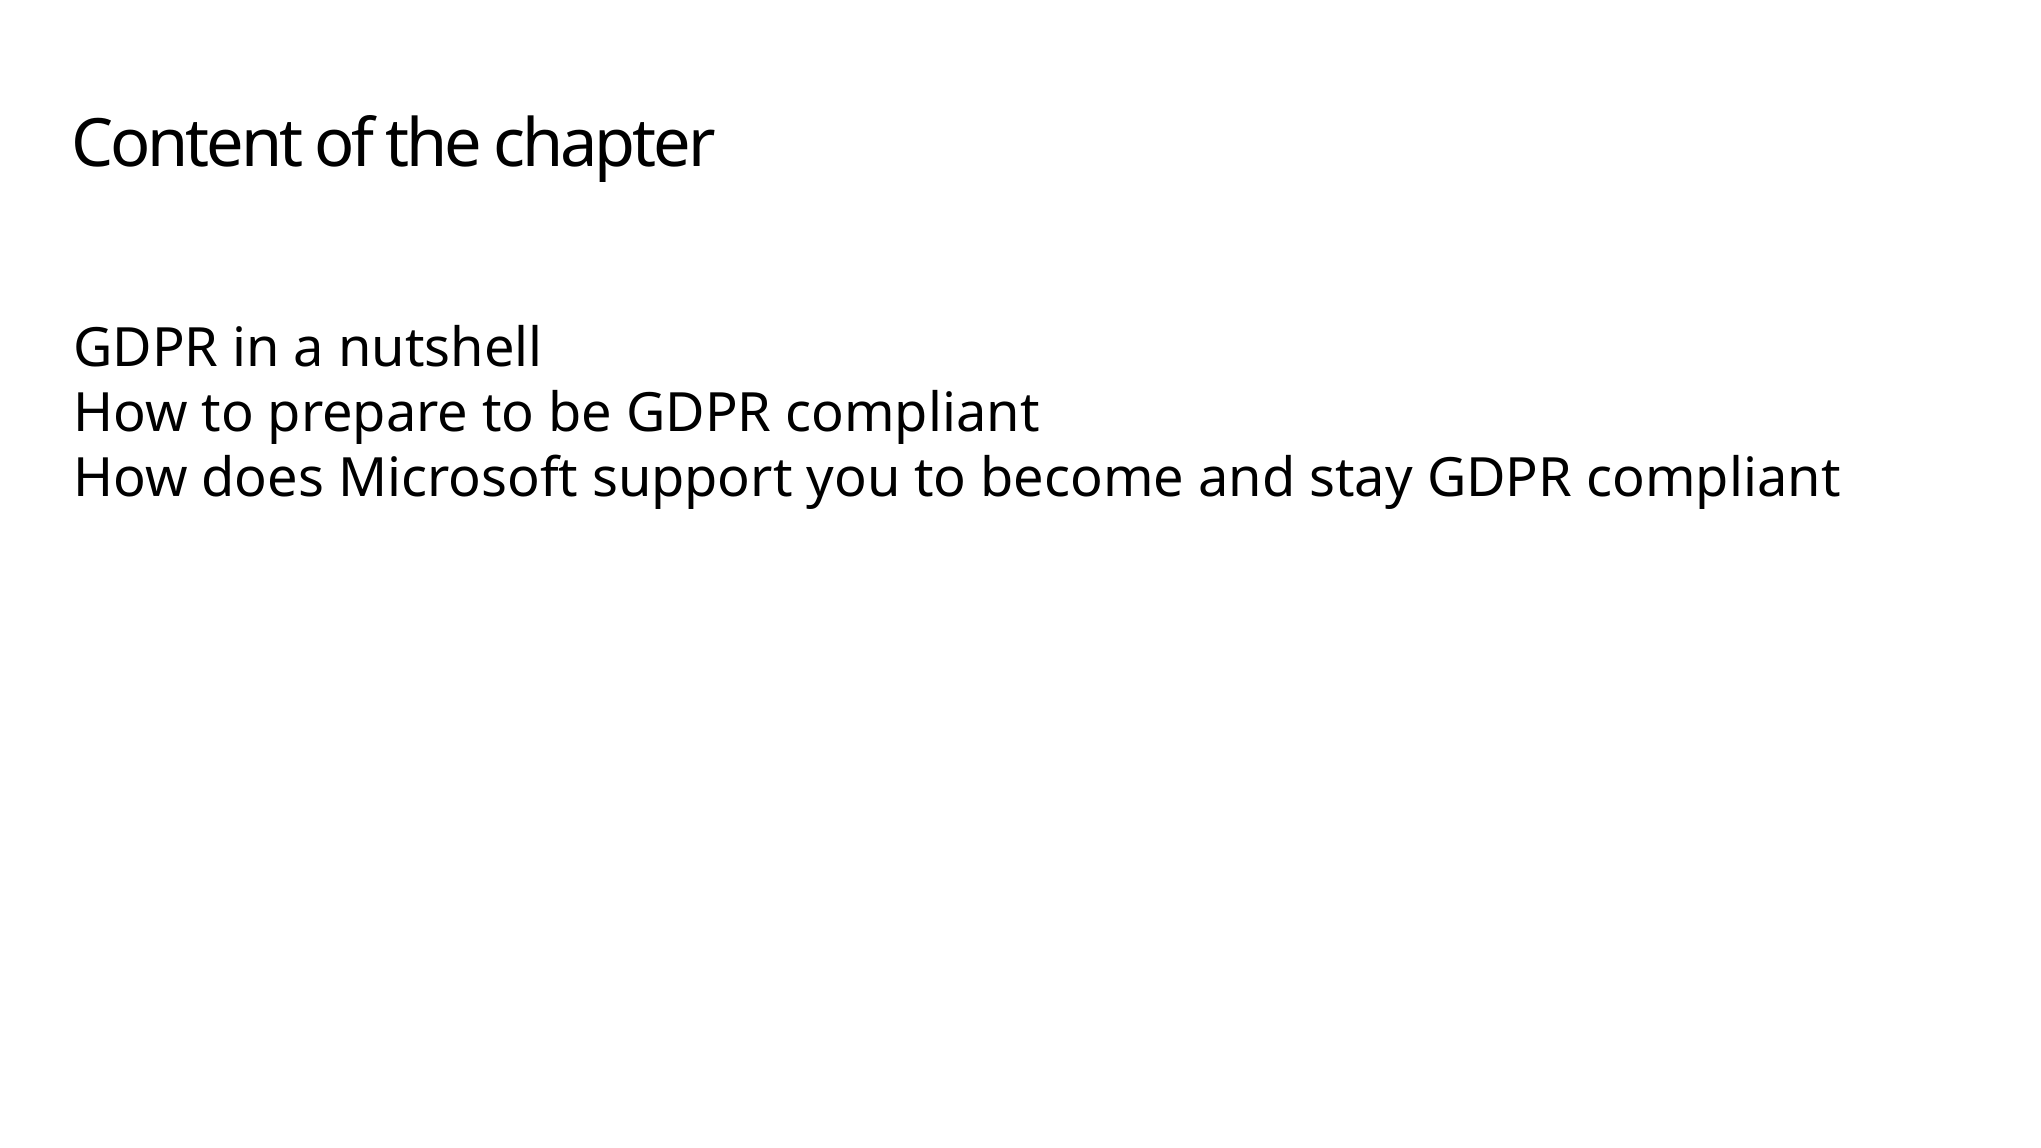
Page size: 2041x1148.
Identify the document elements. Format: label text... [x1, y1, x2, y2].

title Content of the chapter [71, 72, 1969, 198]
list GDPR in a nutshell How to prepare to be GDPR compliant How does Microsoft support you to become and stay GDPR compliant [73, 312, 1970, 575]
